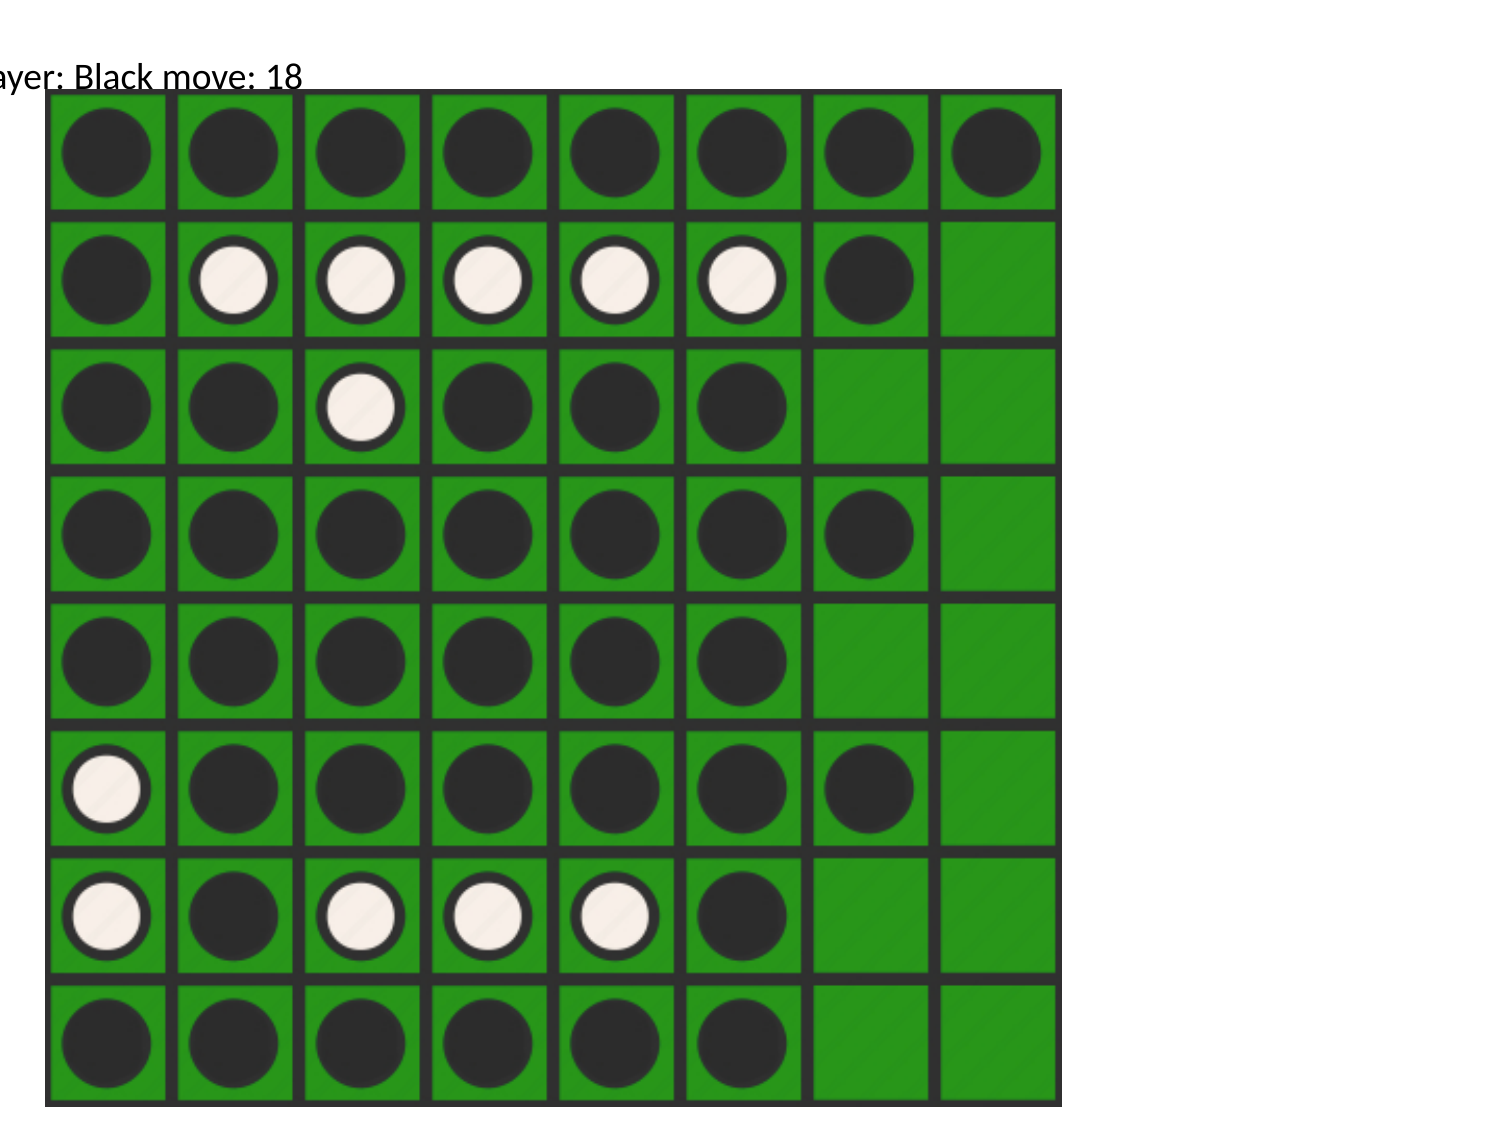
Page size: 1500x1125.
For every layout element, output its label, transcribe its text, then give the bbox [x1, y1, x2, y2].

picture [44, 89, 1062, 1107]
text_box turn: 49 player: Black move: 18 [0, 44, 319, 105]
